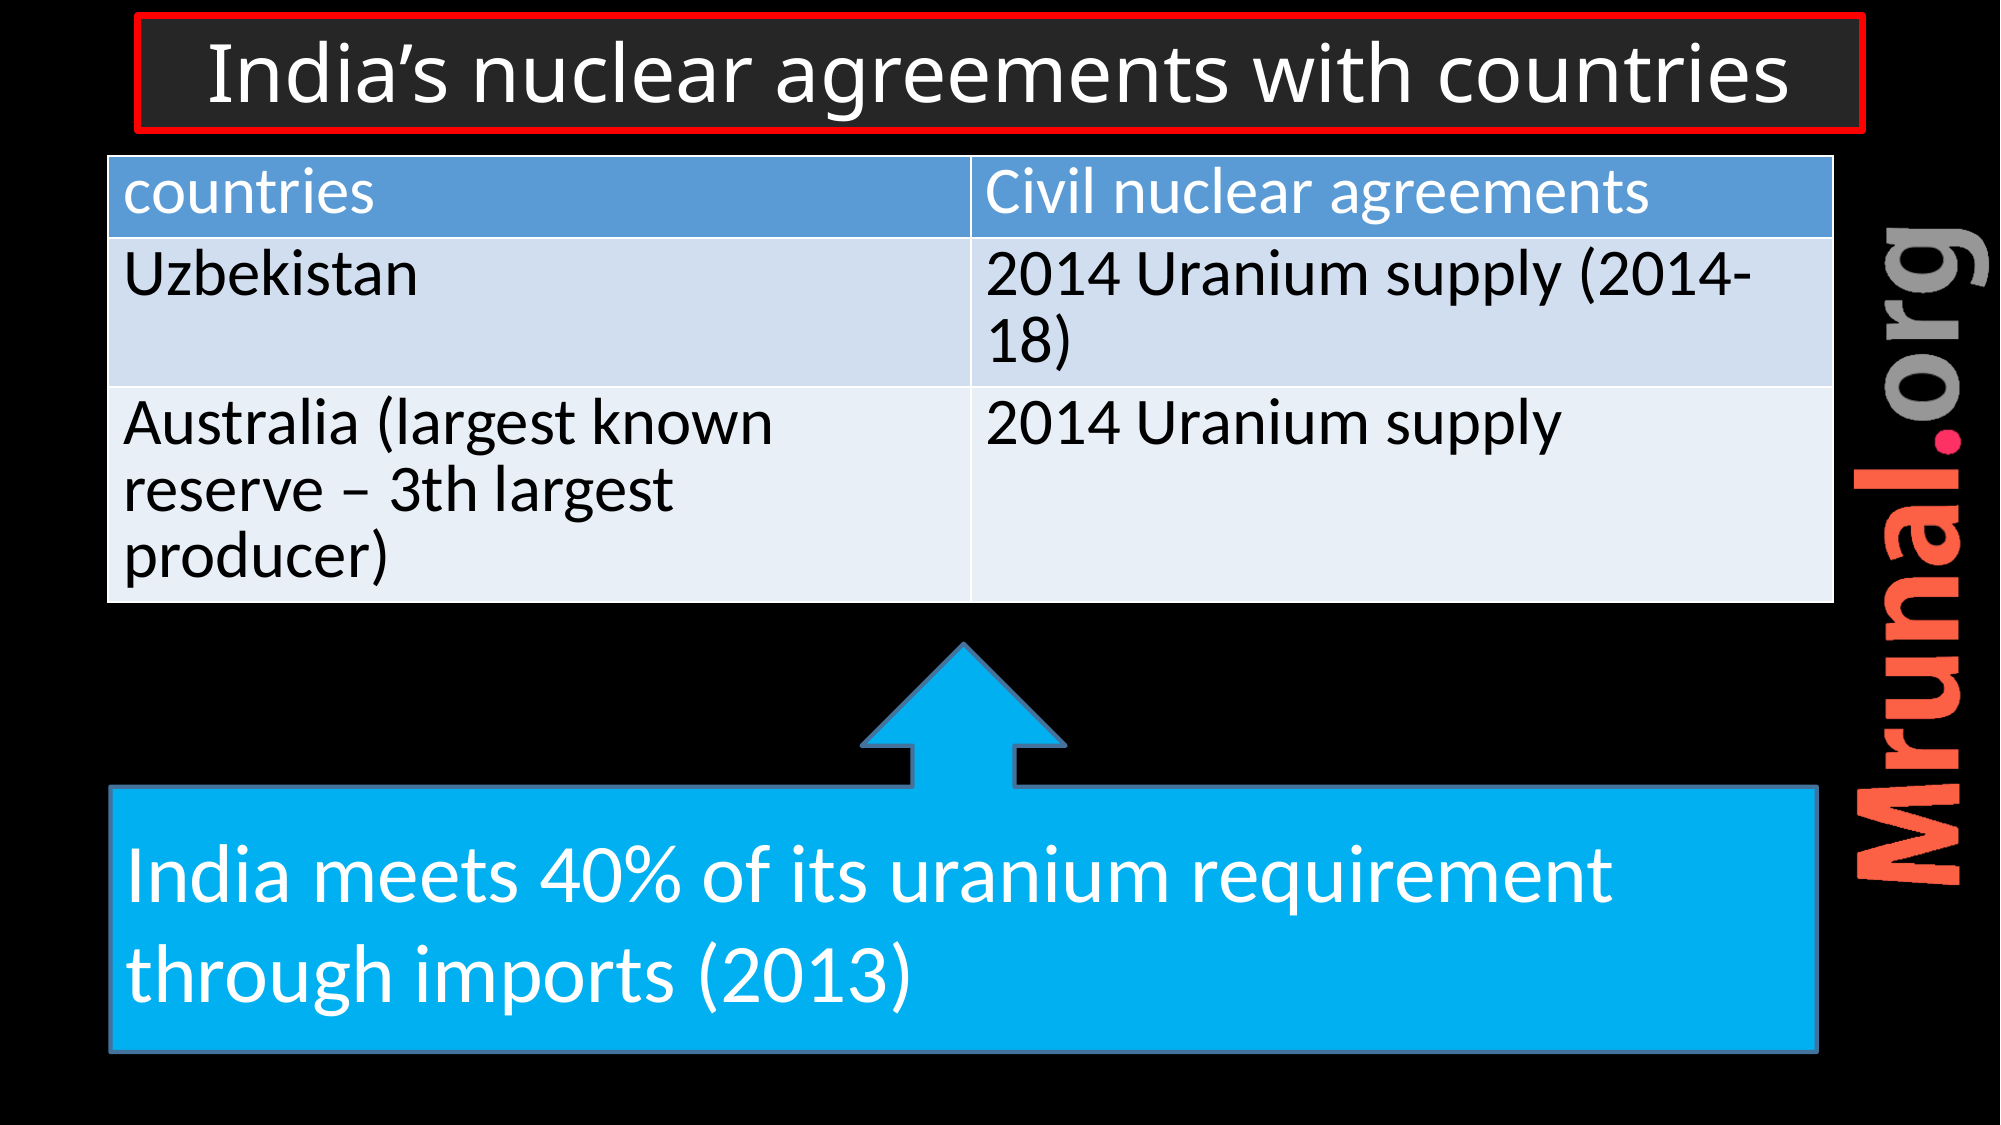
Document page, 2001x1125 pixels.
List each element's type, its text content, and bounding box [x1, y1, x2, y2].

table_cell 2014 Uranium supply (2014-18) [972, 239, 1832, 386]
title India’s nuclear agreements with countries [134, 12, 1866, 134]
text_box India meets 40% of its uranium requirement through imports (2013) [108, 641, 1819, 1055]
table_cell Uzbekistan [109, 239, 970, 386]
table_cell Australia (largest known reserve – 3th largest producer) [109, 388, 970, 601]
picture [1832, 223, 2000, 894]
table_header countries [109, 157, 970, 237]
table_header Civil nuclear agreements [972, 157, 1832, 237]
table_cell 2014 Uranium supply [972, 388, 1832, 601]
